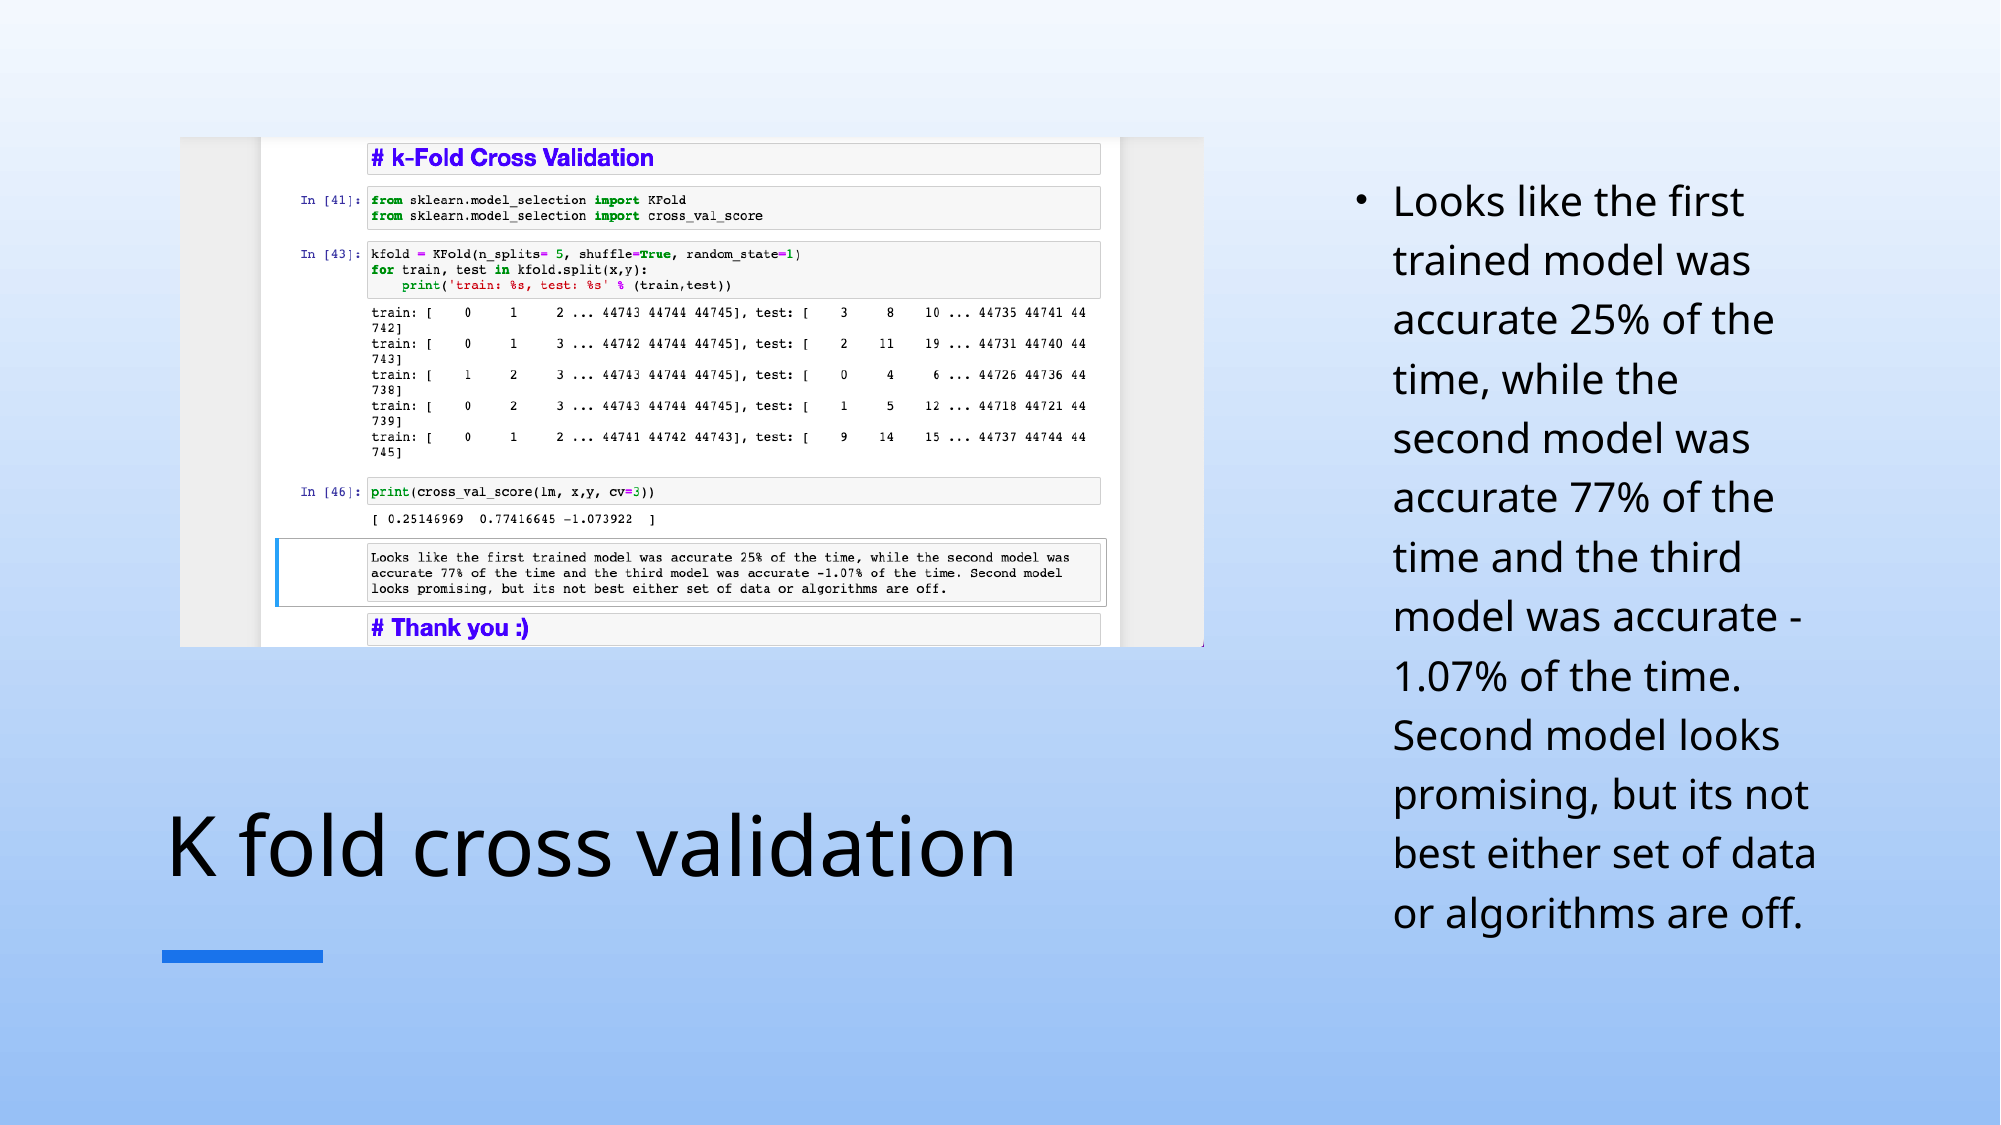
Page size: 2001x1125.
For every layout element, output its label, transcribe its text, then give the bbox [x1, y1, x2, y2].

title K fold cross validation [150, 688, 1222, 902]
list Looks like the first trained model was accurate 25% of the time, while the second model was accurate 77% of the time and the third model was accurate -1.07% of the time. Second model looks promising, but its not best either set of data or algorithms are off. [1340, 157, 1838, 950]
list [180, 137, 1204, 647]
text_box [0, 0, 2000, 1125]
